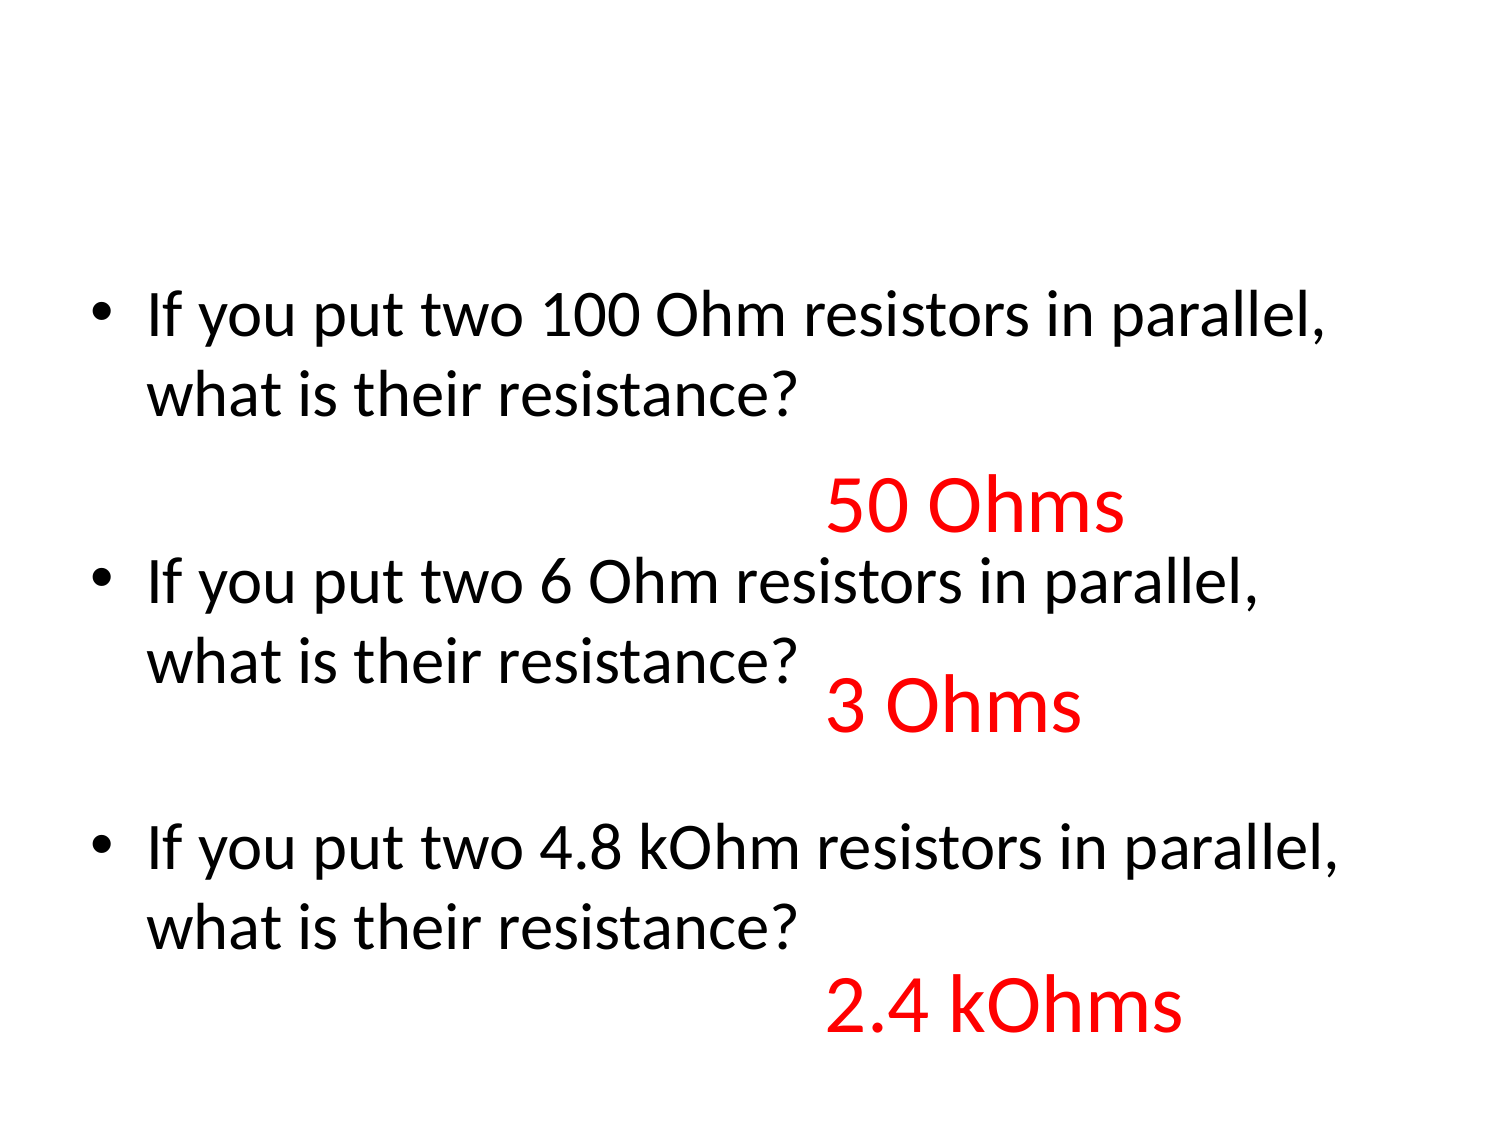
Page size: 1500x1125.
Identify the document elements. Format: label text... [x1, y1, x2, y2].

list If you put two 100 Ohm resistors in parallel, what is their resistance? If you put two 6 Ohm resistors in parallel, what is their resistance? If you put two 4.8 kOhm resistors in parallel, what is their resistance? [75, 262, 1425, 1005]
text_box 50 Ohms 3 Ohms 2.4 kOhms [809, 341, 1500, 1057]
